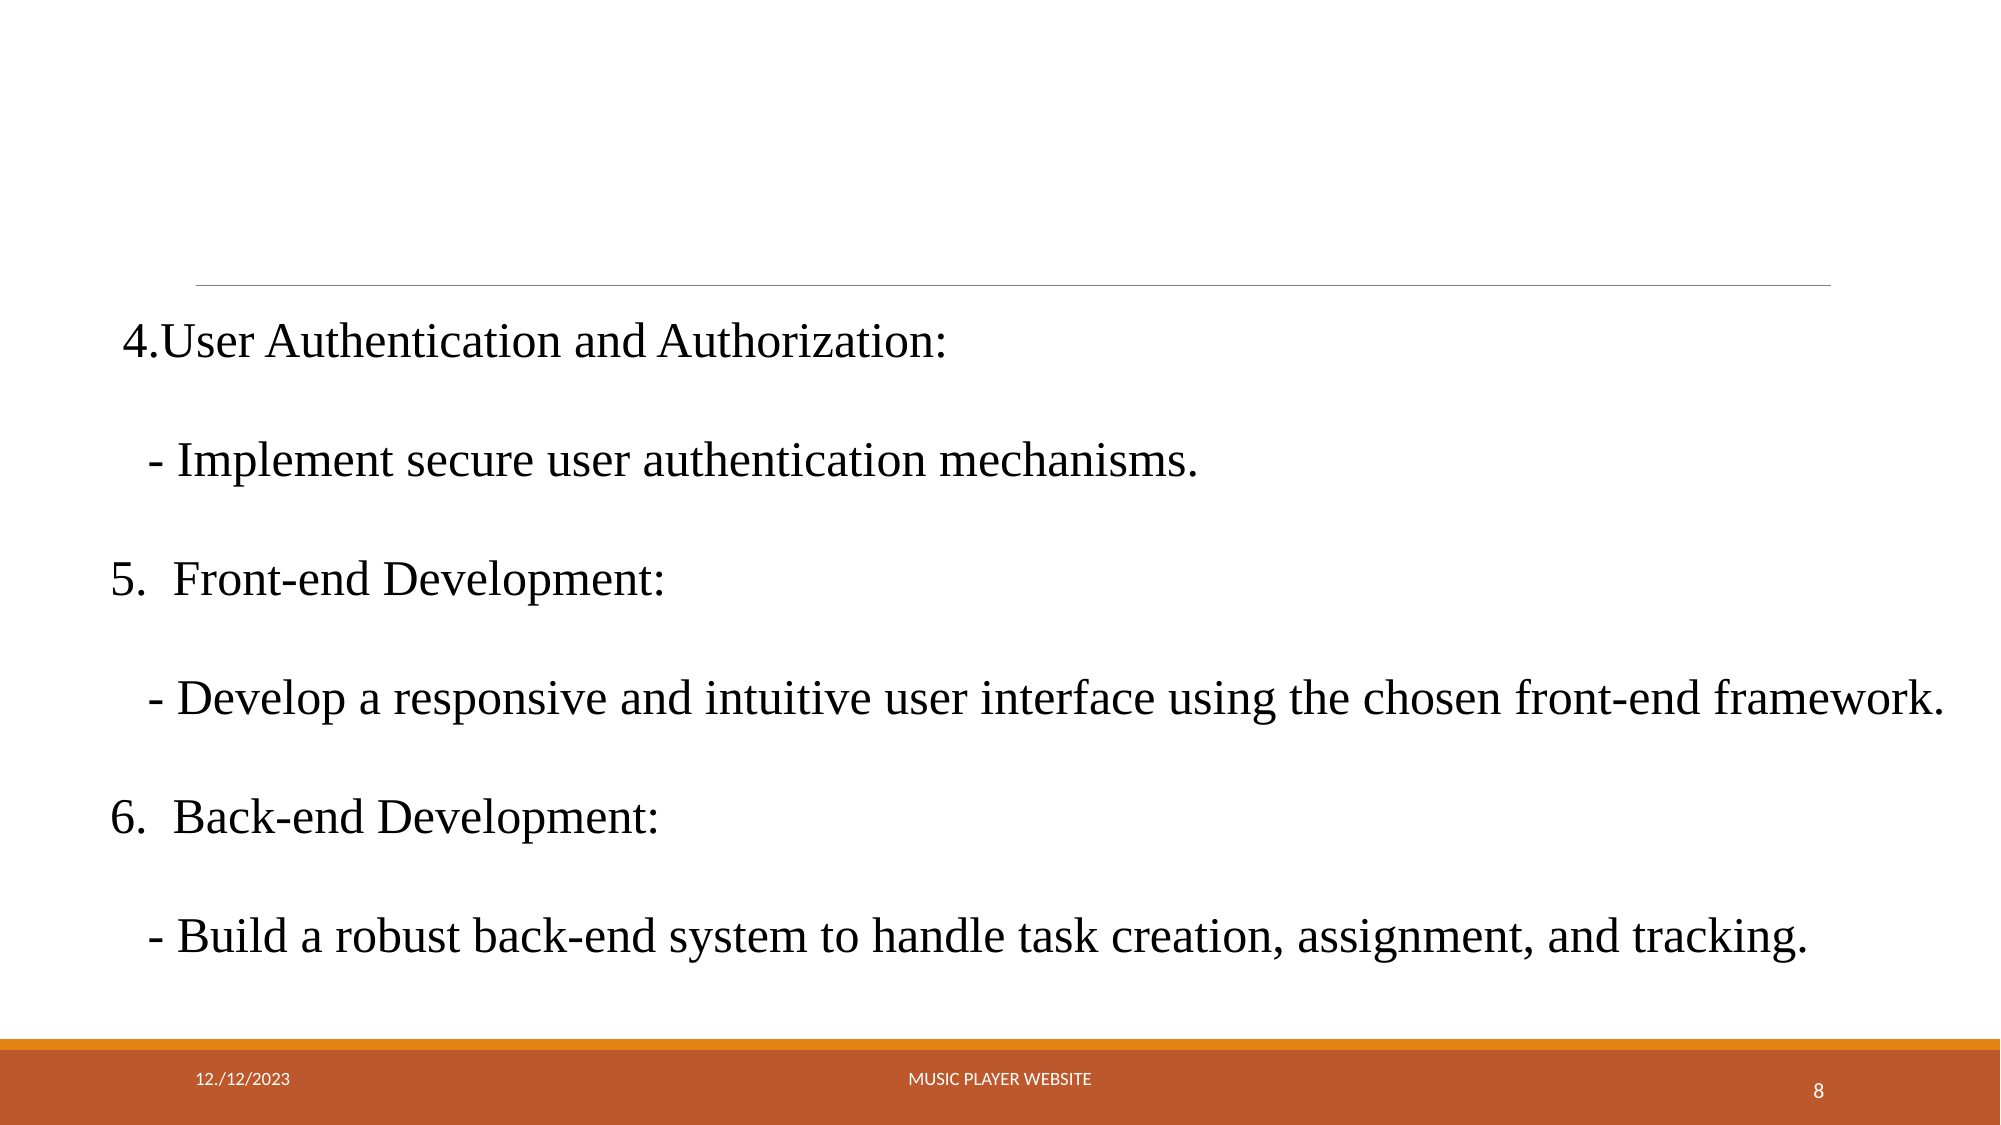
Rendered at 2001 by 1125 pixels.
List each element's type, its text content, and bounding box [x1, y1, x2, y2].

slide_number 8 [1624, 1059, 1840, 1120]
footer MUSIC PLAYER WEBSITE [604, 1059, 1396, 1120]
slide_number 12./12/2023 [180, 1059, 586, 1120]
list 4.User Authentication and Authorization: - Implement secure user authentication mechanisms. 5. Front-end Development: - Develop a responsive and intuitive user interface using the chosen front-end framework. 6. Back-end Development: - Build a robust back-end system to handle task creation, assignment, and tracking. [95, 269, 2000, 930]
